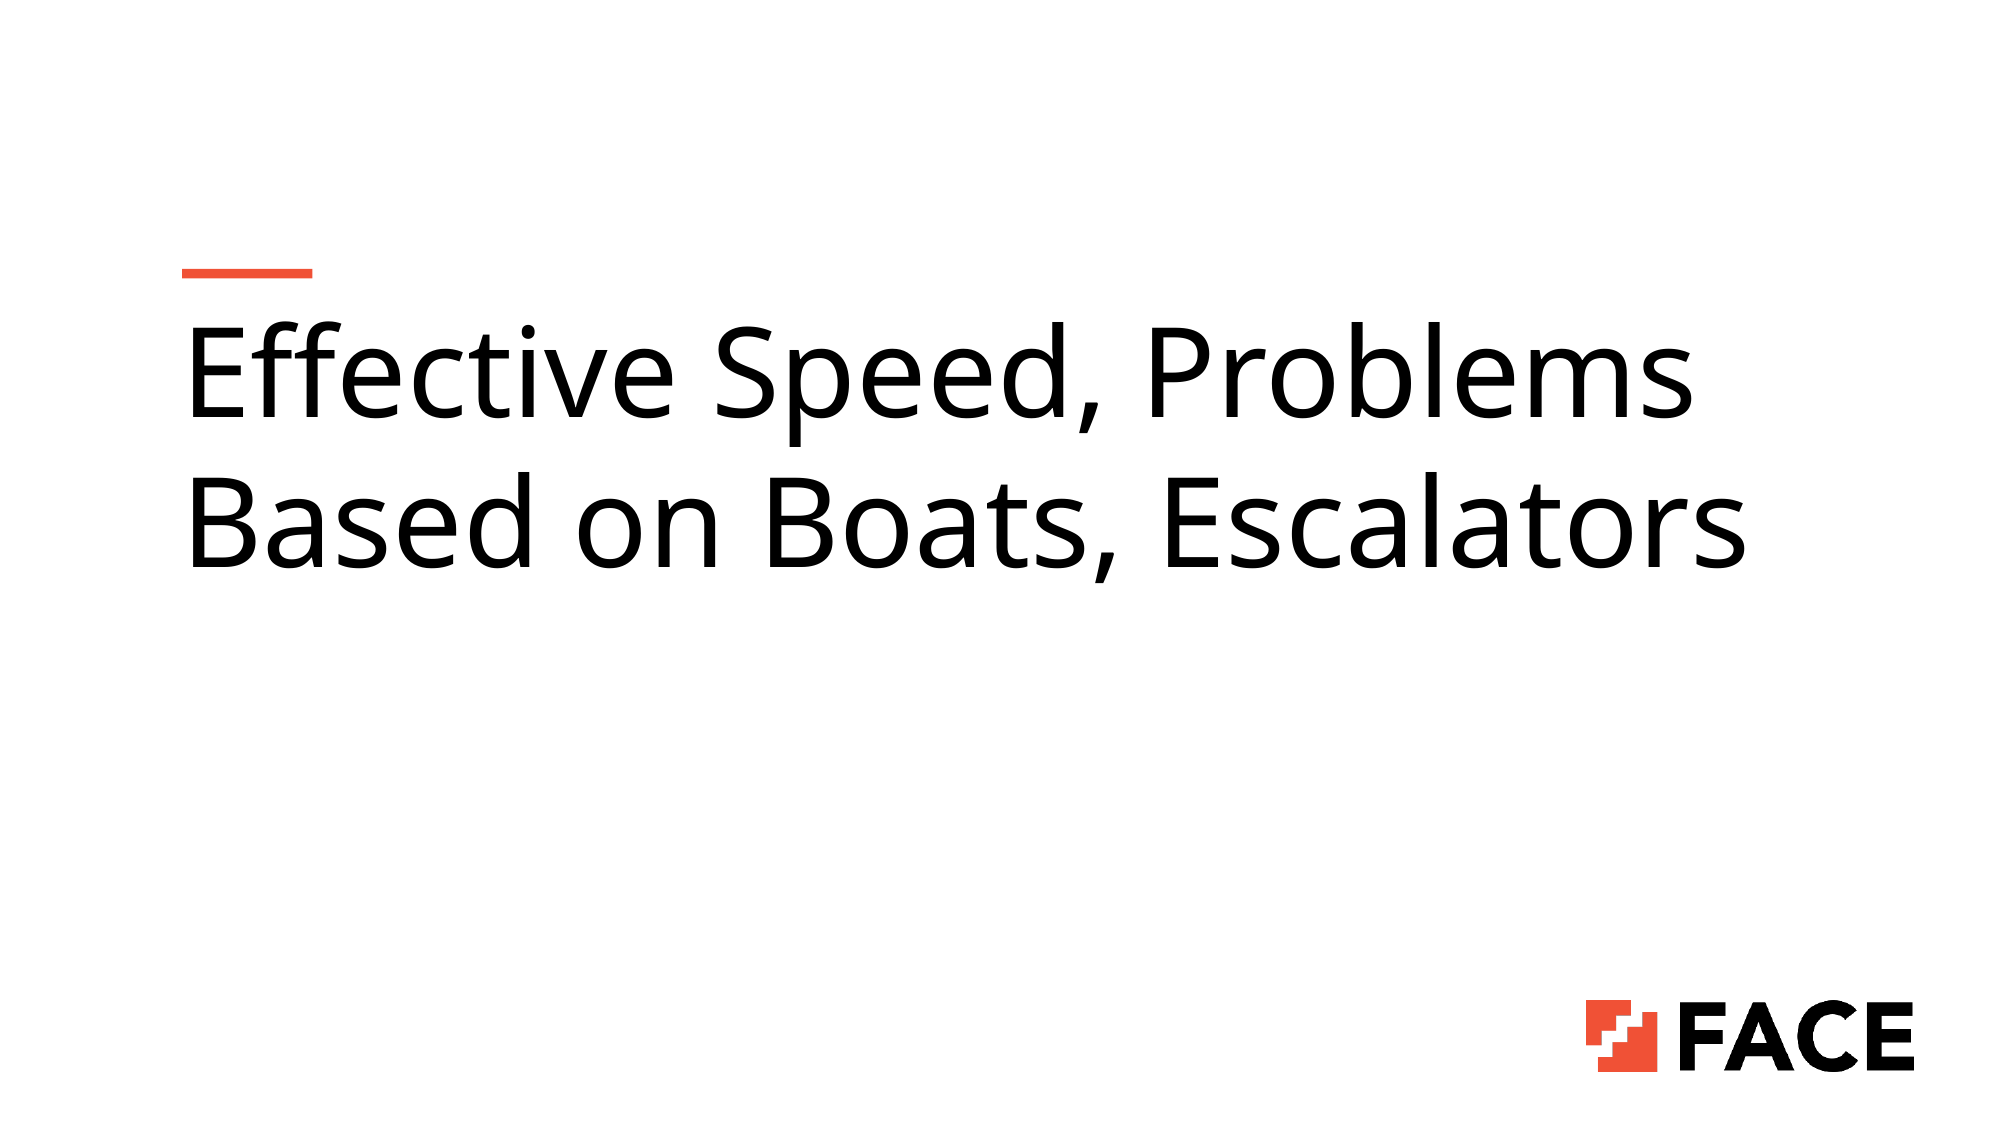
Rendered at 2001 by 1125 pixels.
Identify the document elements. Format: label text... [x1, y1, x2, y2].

picture [1586, 1000, 1915, 1072]
text_box [180, 267, 314, 280]
text_box Effective Speed, Problems Based on Boats, Escalators [166, 285, 1834, 601]
